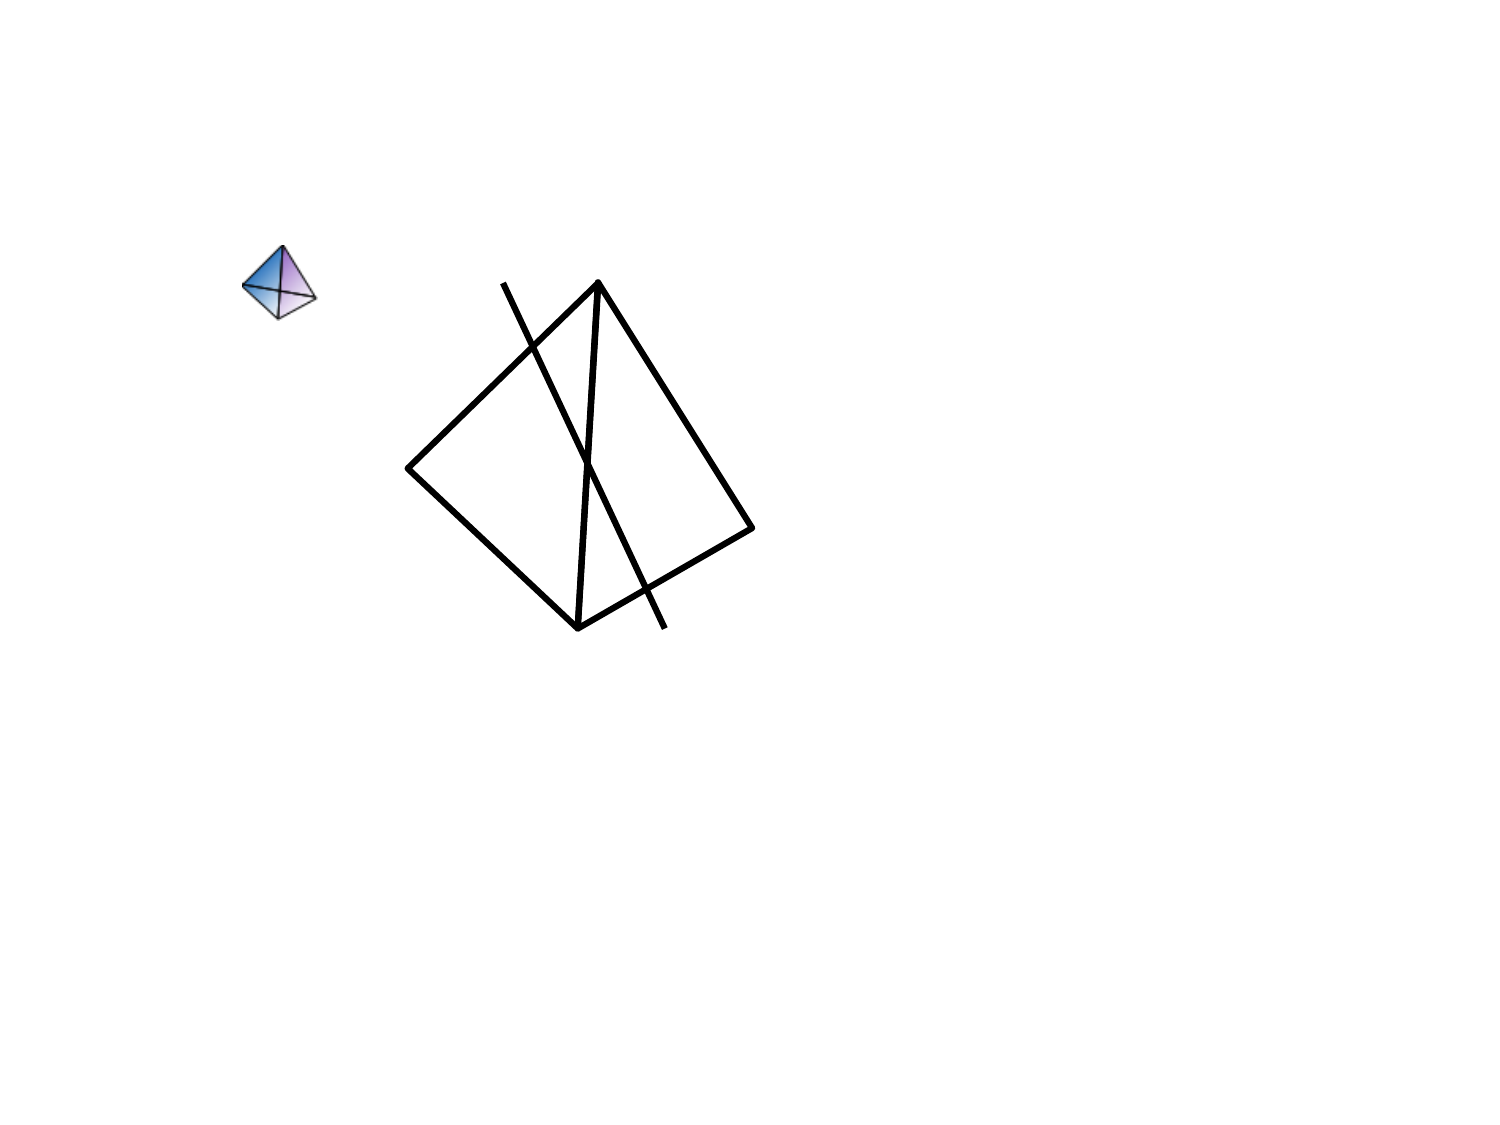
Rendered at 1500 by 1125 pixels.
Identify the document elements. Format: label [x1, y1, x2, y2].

text_box [407, 468, 753, 529]
picture [241, 245, 318, 321]
text_box [627, 538, 740, 589]
text_box [590, 283, 716, 466]
text_box [478, 538, 586, 631]
text_box [535, 281, 601, 459]
text_box [405, 347, 584, 468]
text_box [579, 538, 644, 631]
